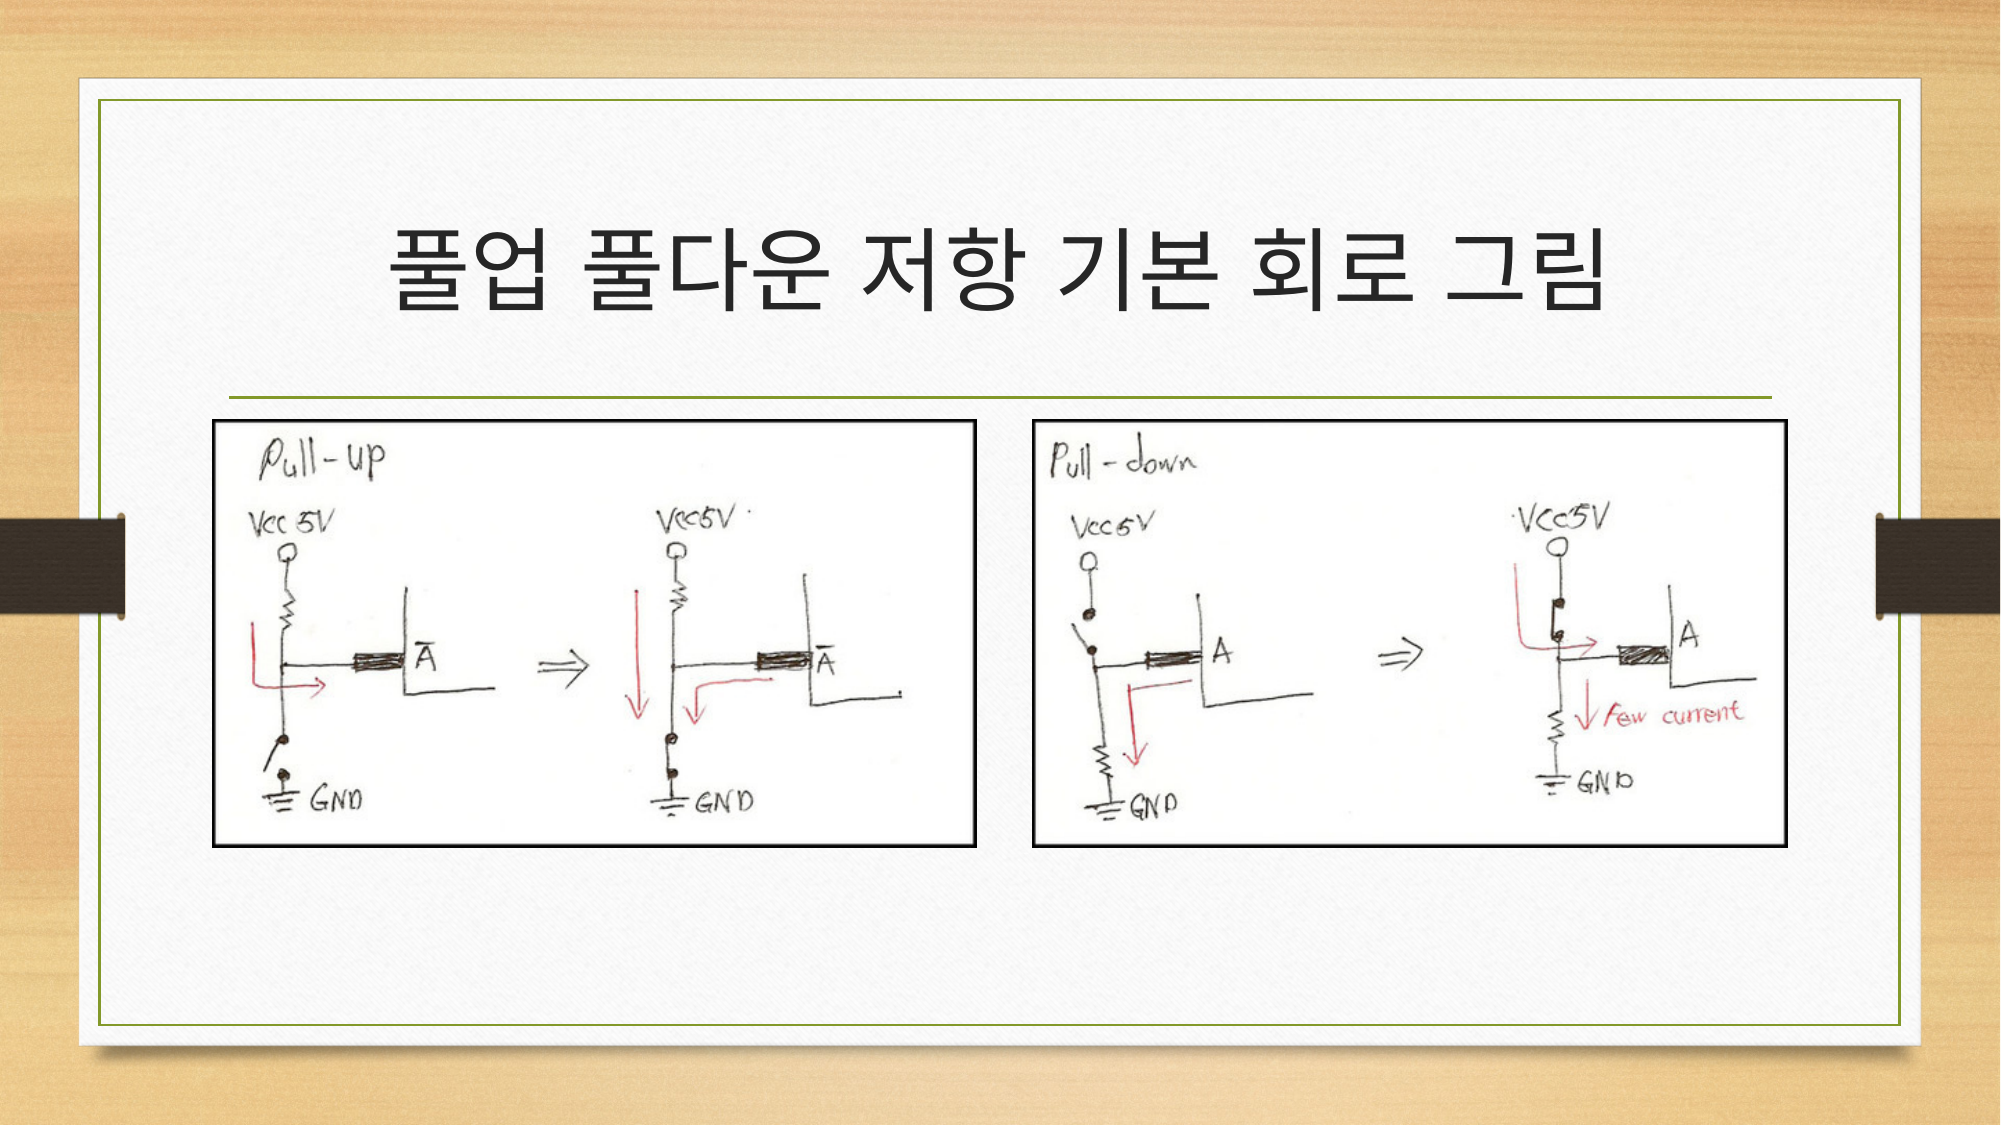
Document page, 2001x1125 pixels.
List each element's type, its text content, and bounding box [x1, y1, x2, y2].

picture [0, 0, 2001, 1125]
title 풀업 풀다운 저항 기본 회로 그림 [212, 161, 1788, 375]
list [212, 419, 978, 848]
